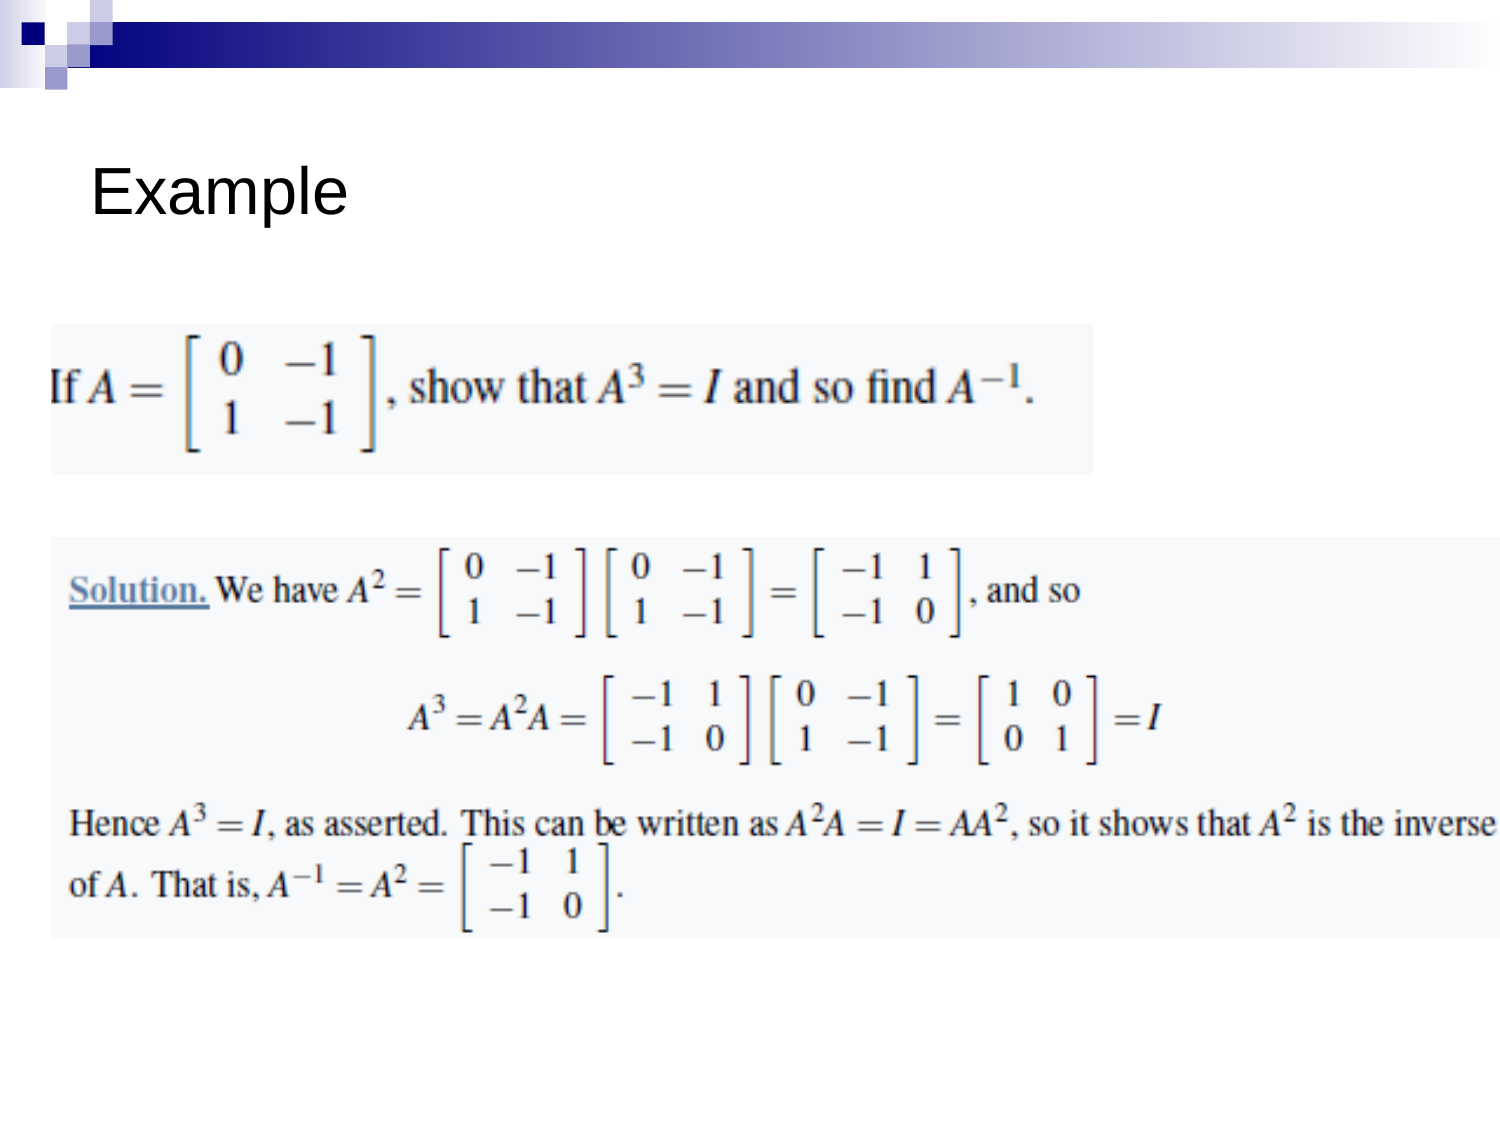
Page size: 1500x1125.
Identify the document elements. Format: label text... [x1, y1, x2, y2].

picture [51, 324, 1094, 475]
title Example [75, 75, 1425, 300]
picture [50, 537, 1500, 938]
